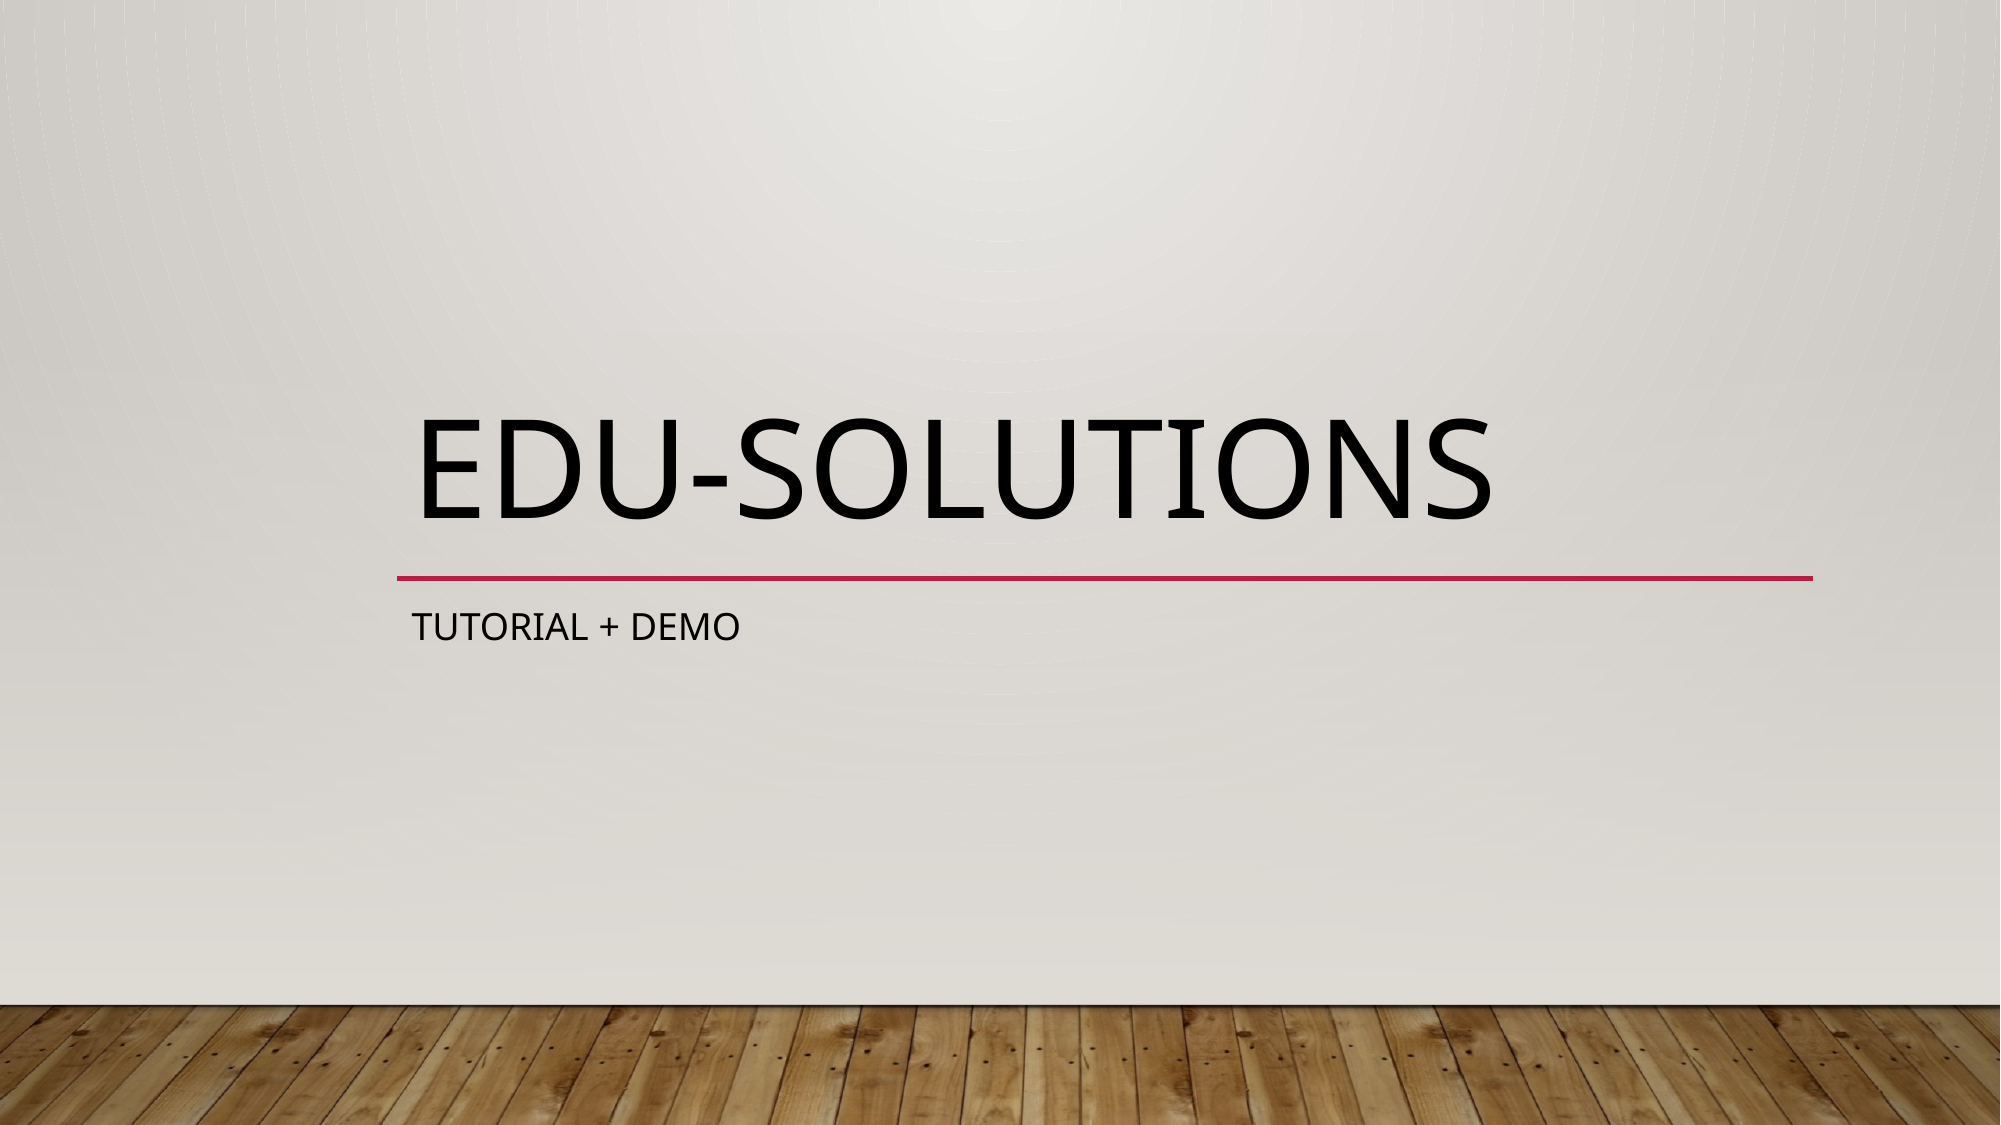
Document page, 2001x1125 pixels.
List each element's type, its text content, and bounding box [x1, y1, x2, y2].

subtitle TUTORIAL + DEMo [396, 579, 1814, 740]
title EDU-SOLUTIONS [396, 131, 1814, 549]
picture [0, 1005, 2000, 1125]
